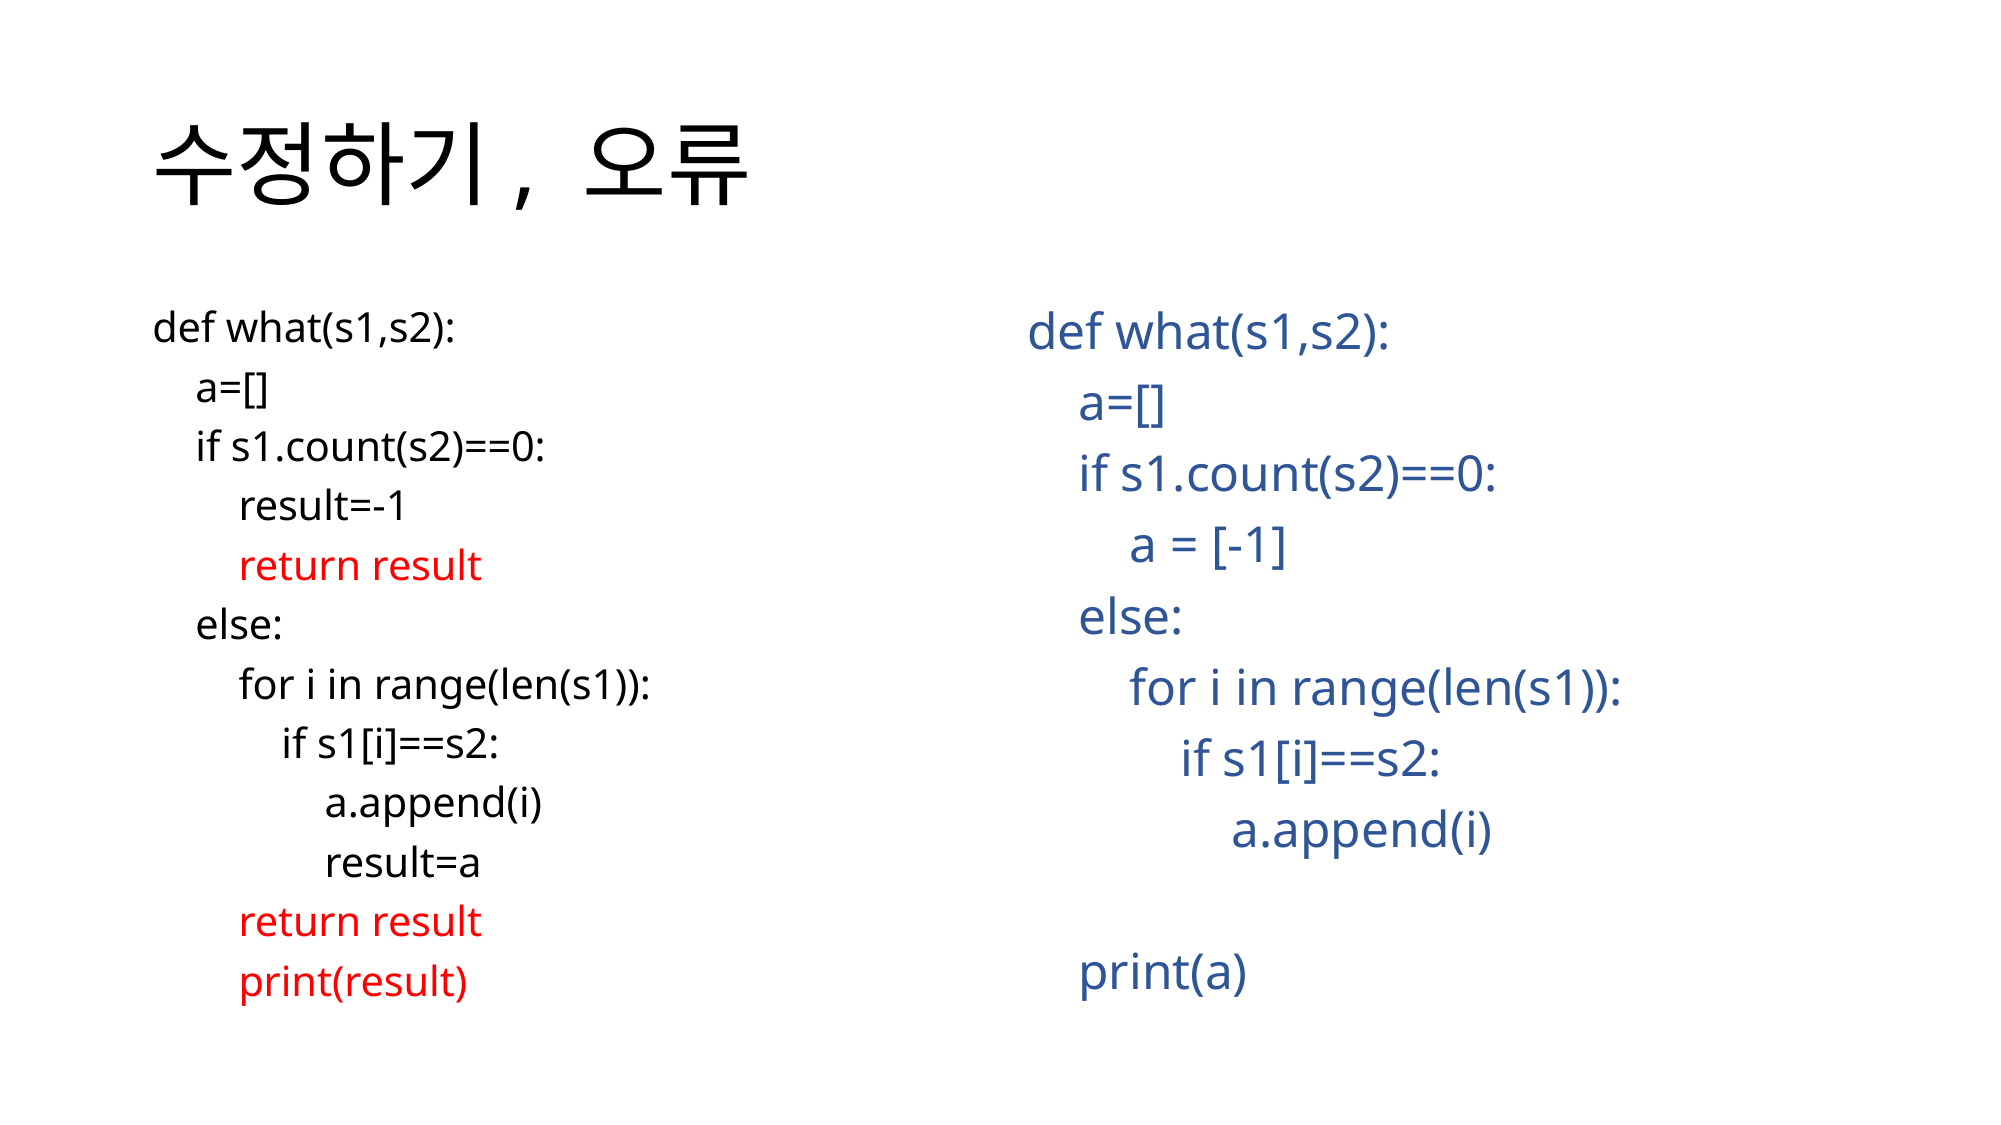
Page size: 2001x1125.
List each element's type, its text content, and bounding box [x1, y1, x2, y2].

list def what(s1,s2): a=[] if s1.count(s2)==0: a = [-1] else: for i in range(len(s1)): if s1[i]==s2: a.append(i) print(a) [1012, 299, 1863, 1014]
title 수정하기, 오류 [137, 59, 1863, 278]
list def what(s1,s2): a=[] if s1.count(s2)==0: result=-1 return result else: for i in range(len(s1)): if s1[i]==s2: a.append(i) result=a return result print(result) [137, 299, 988, 1014]
